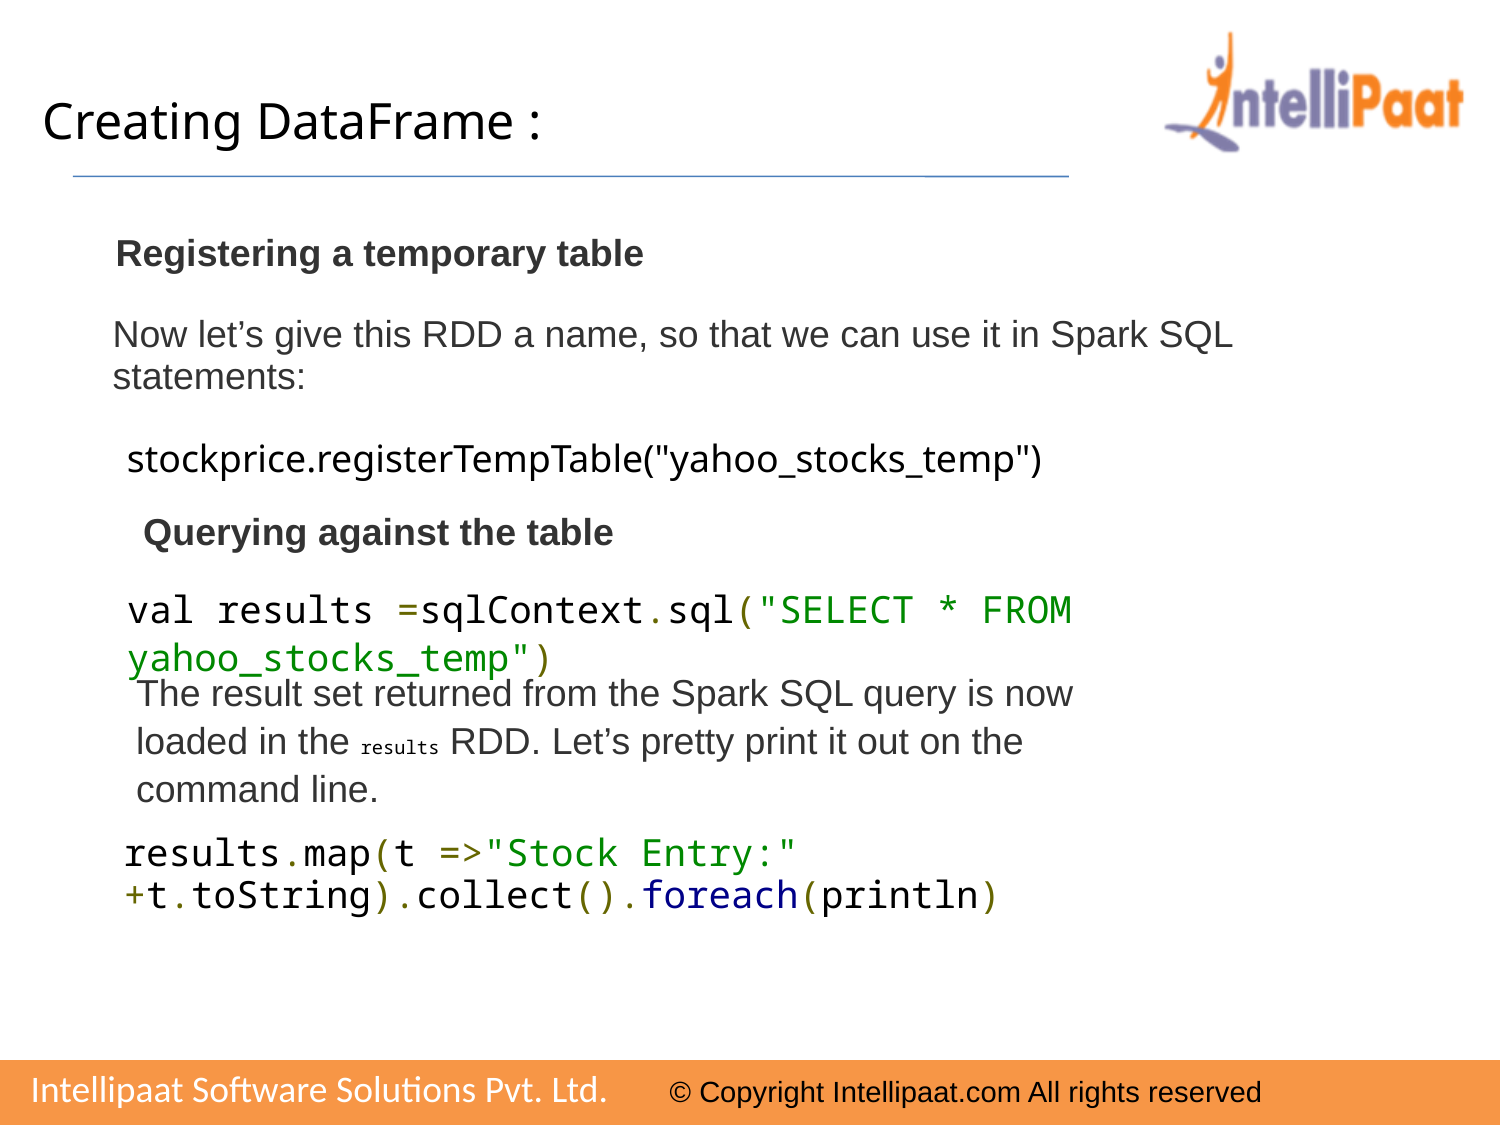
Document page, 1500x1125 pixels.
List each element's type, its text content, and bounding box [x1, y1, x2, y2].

text_box Querying against the table [128, 497, 630, 561]
text_box results.map(t =>"Stock Entry:" +t.toString).collect().foreach(println) [108, 826, 1471, 925]
text_box The result set returned from the Spark SQL query is now loaded in the results RDD. Let’s pretty print it out on the command line. [121, 687, 1152, 818]
text_box stockprice.registerTempTable("yahoo_stocks_temp") [112, 431, 1152, 489]
text_box Now let’s give this RDD a name, so that we can use it in Spark SQL statements: [98, 307, 1297, 406]
text_box Creating DataFrame : [17, 87, 581, 208]
picture [1121, 28, 1473, 158]
text_box Registering a temporary table [100, 218, 660, 281]
text_box val results =sqlContext.sql("SELECT * FROM yahoo_stocks_temp") [112, 575, 1447, 687]
